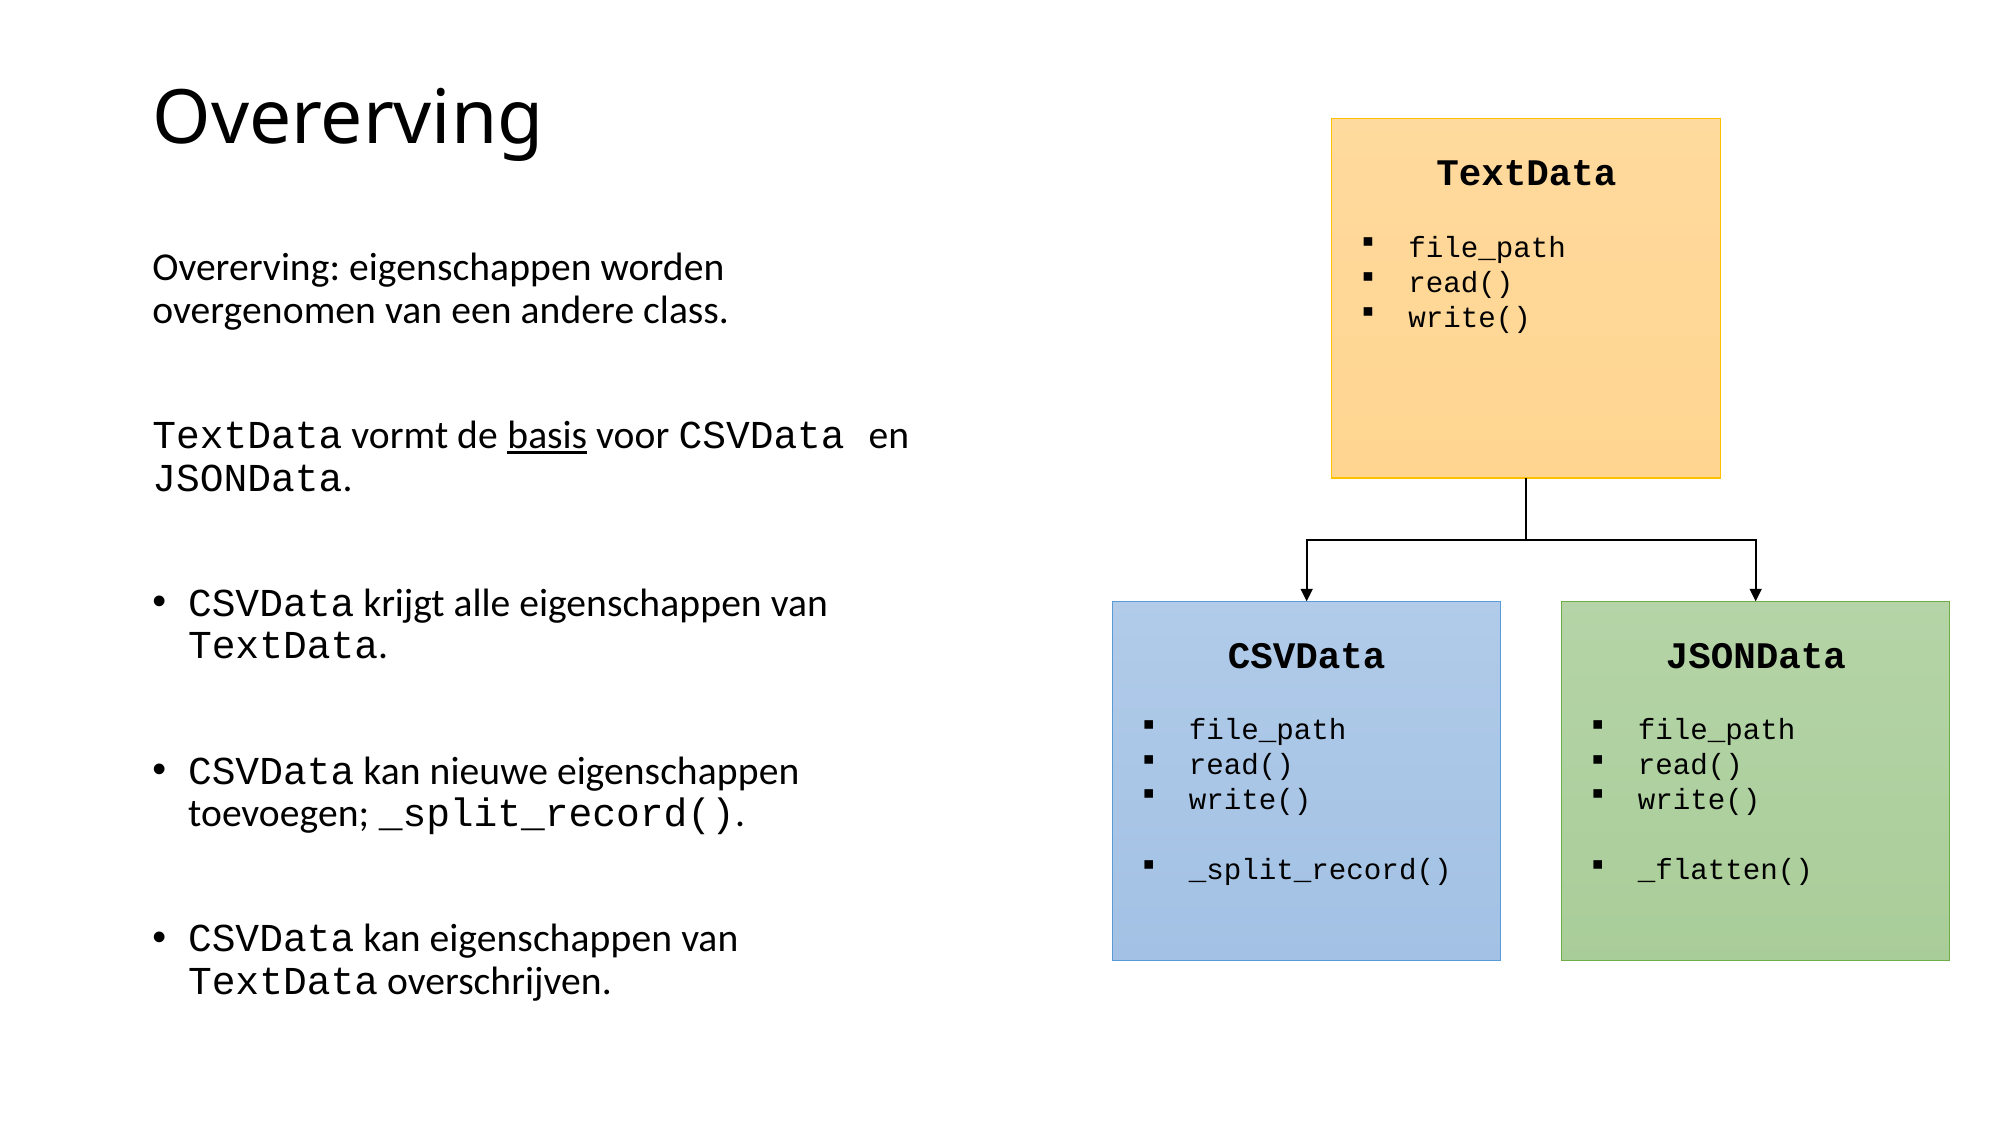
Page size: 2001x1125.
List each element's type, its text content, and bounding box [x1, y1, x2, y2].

text_box TextData file_path read() write() [1331, 118, 1721, 479]
title Overerving [137, 59, 1863, 178]
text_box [1579, 424, 1703, 655]
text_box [1354, 429, 1478, 650]
text_box CSVData file_path read() write() _split_record() [1112, 601, 1501, 961]
text_box JSONData file_path read() write() _flatten() [1561, 601, 1950, 961]
list Overerving: eigenschappen worden overgenomen van een andere class. TextData vormt de basis voor CSVData en JSONData. CSVData krijgt alle eigenschappen van TextData. CSVData kan nieuwe eigenschappen toevoegen; _split_record(). CSVData kan eigenschappen van TextData overschrijven. [137, 238, 948, 1014]
